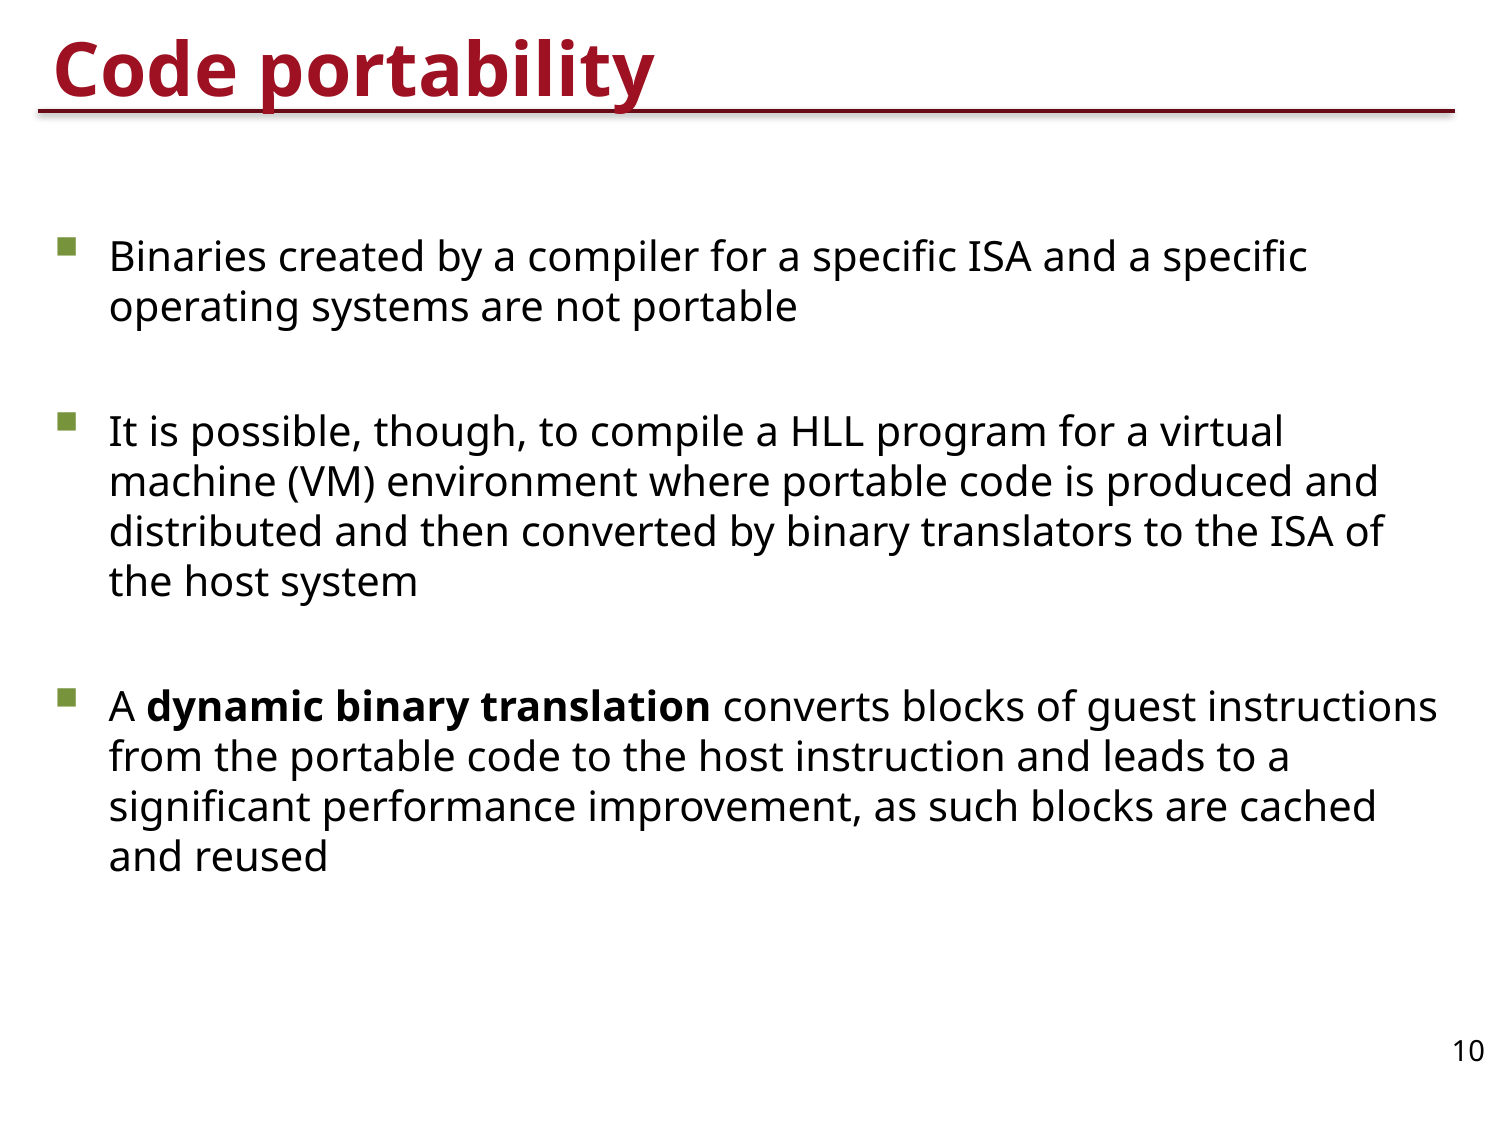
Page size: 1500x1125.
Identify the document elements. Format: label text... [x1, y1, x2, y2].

list Binaries created by a compiler for a specific ISA and a specific operating systems are not portable It is possible, though, to compile a HLL program for a virtual machine (VM) environment where portable code is produced and distributed and then converted by binary translators to the ISA of the host system A dynamic binary translation converts blocks of guest instructions from the portable code to the host instruction and leads to a significant performance improvement, as such blocks are cached and reused [37, 222, 1455, 823]
slide_number 10 [1149, 1025, 1500, 1100]
title Code portability [37, 13, 1455, 120]
